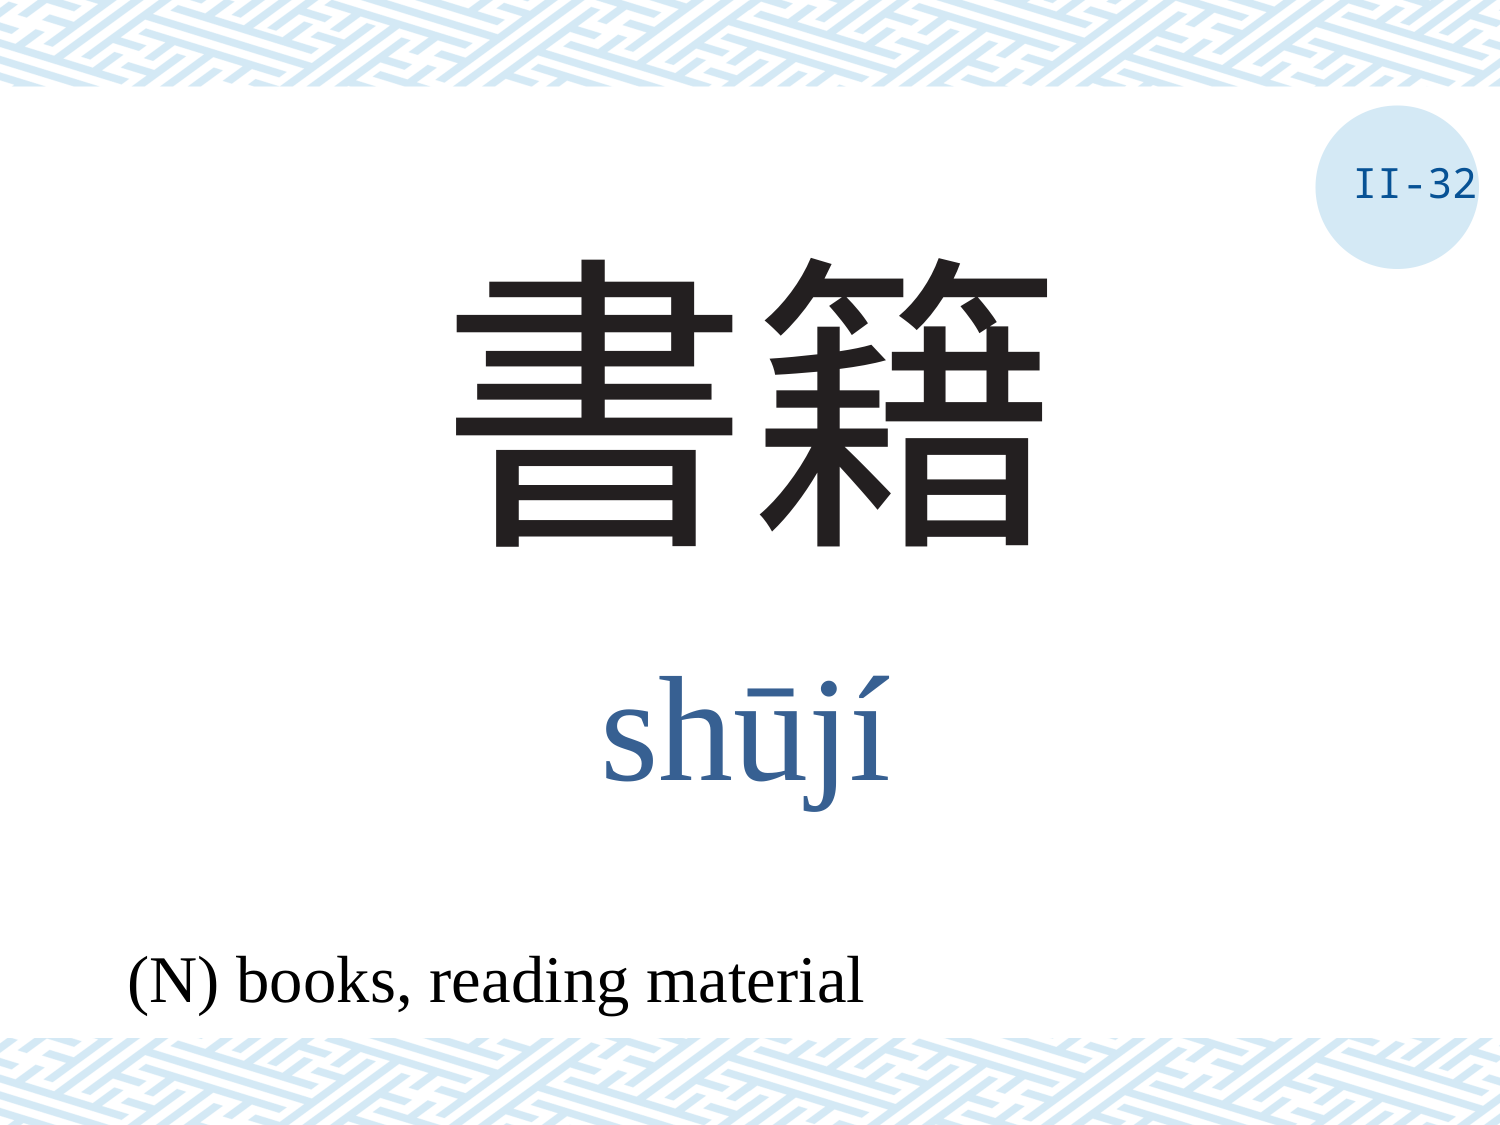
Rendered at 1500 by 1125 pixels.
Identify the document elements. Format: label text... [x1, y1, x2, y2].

list (N) books, reading material [112, 928, 1425, 1075]
title 書籍 [0, 210, 1500, 700]
text_box II-32 [1337, 149, 1500, 265]
picture [0, 0, 1500, 210]
list shūjí [600, 630, 1500, 1125]
picture [0, 700, 600, 1125]
